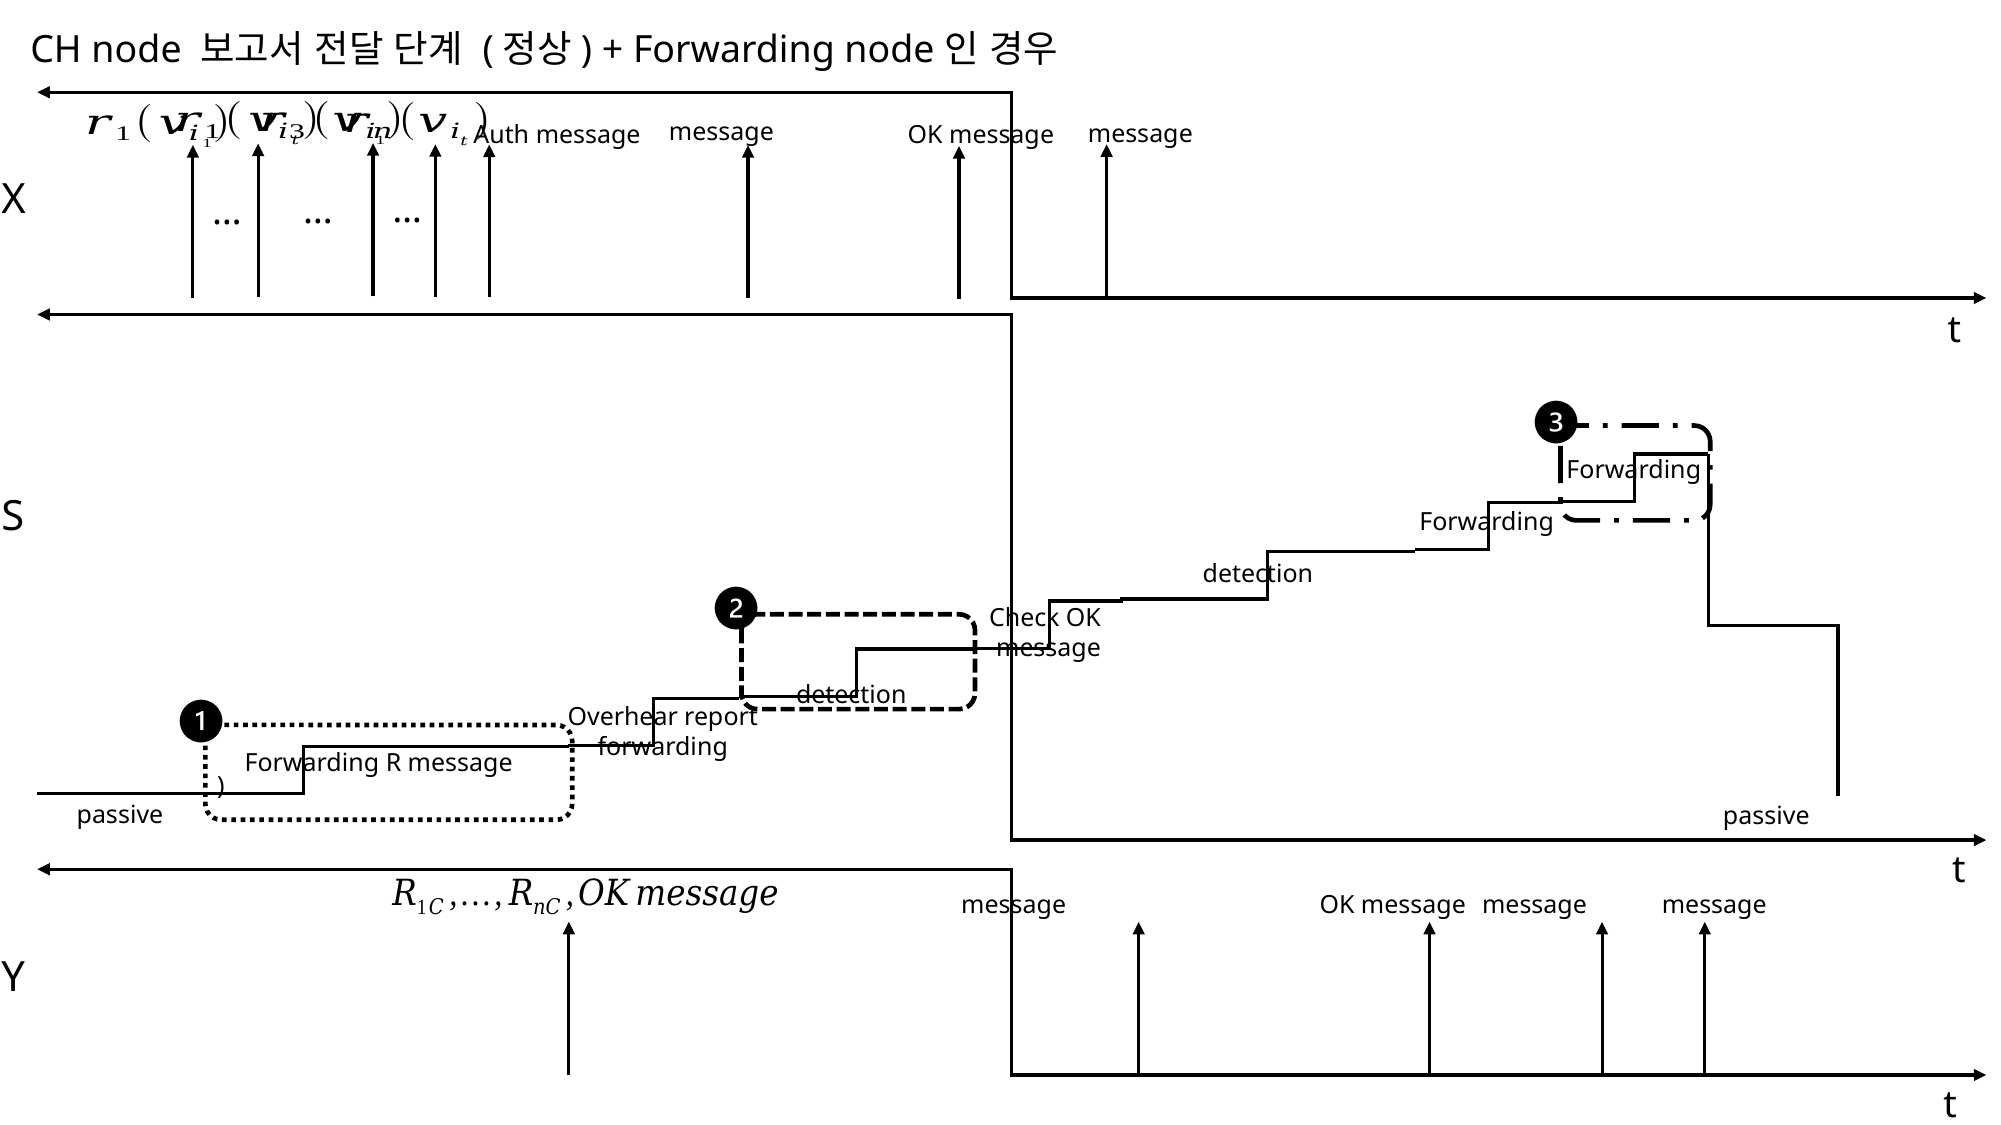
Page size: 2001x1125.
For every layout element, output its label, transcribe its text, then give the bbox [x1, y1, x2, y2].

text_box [37, 869, 1987, 1075]
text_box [567, 698, 739, 746]
text_box S [0, 481, 37, 547]
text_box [975, 600, 1123, 649]
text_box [37, 314, 1987, 840]
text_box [1414, 502, 1563, 550]
text_box t [1928, 1072, 1997, 1125]
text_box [1120, 551, 1416, 599]
text_box Y [0, 941, 37, 1007]
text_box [37, 92, 1987, 298]
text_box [738, 648, 975, 697]
text_box X [0, 164, 37, 230]
text_box CH node 보고서 전달 단계 (정상) + Forwarding node인 경우 [15, 17, 1978, 78]
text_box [1560, 453, 1709, 502]
picture [1529, 395, 1583, 450]
text_box t [1932, 297, 2000, 357]
text_box t [1937, 837, 2000, 897]
picture [174, 694, 228, 748]
picture [709, 581, 763, 635]
